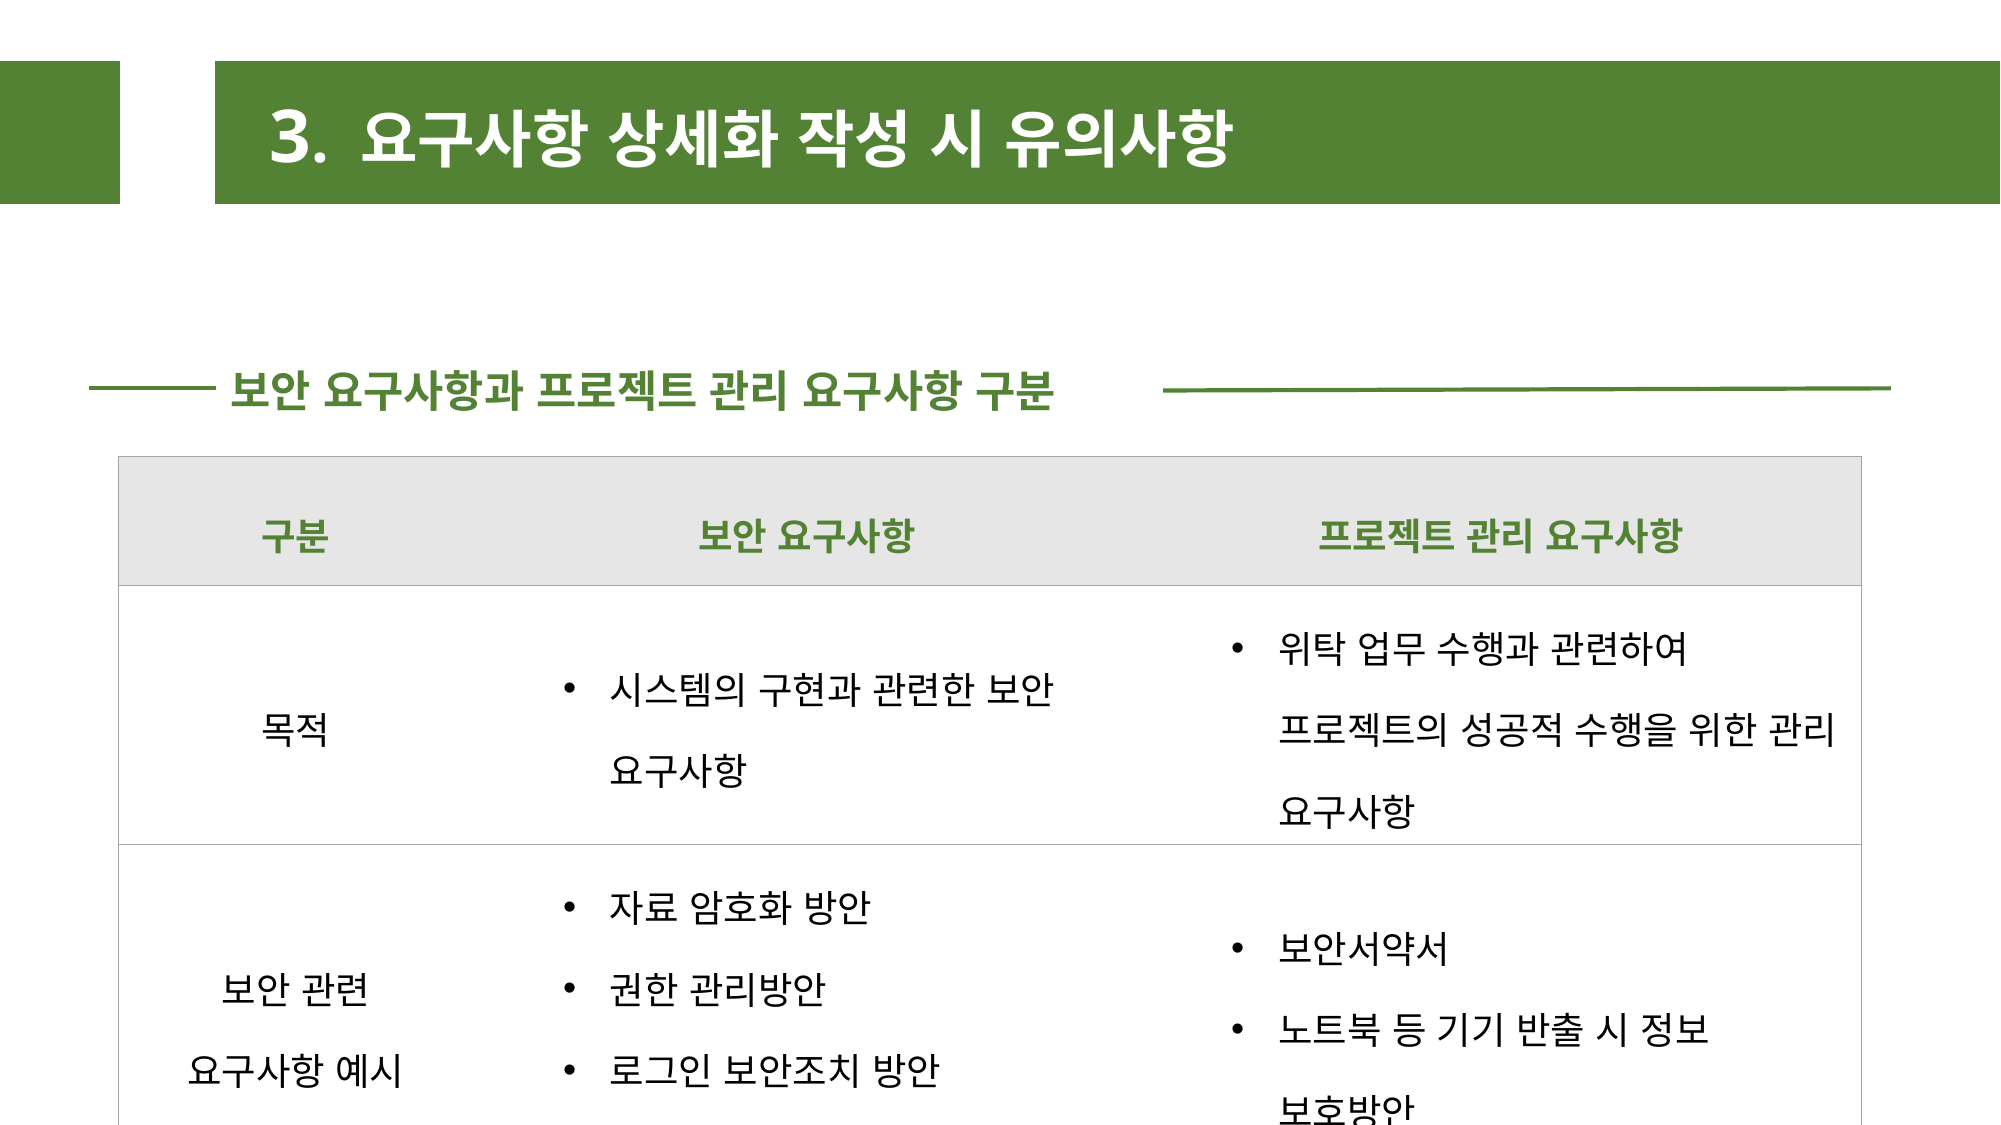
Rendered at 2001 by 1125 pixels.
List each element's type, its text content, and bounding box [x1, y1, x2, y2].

table_cell 보안 관련 요구사항 예시 [119, 845, 473, 1125]
table_header 구분 [119, 457, 473, 585]
table_cell 목적 [119, 586, 473, 844]
table_cell 위탁 업무 수행과 관련하여 프로젝트의 성공적 수행을 위한 관리 요구사항 [1141, 586, 1861, 844]
table_cell 자료 암호화 방안 권한 관리방안 로그인 보안조치 방안 네트워크 보호 방안 [473, 845, 1141, 1125]
table_header 보안 요구사항 [473, 457, 1141, 585]
text_box [0, 61, 120, 204]
text_box 3. 요구사항 상세화 작성 시 유의사항 [215, 61, 2000, 204]
table_cell 시스템의 구현과 관련한 보안 요구사항 [473, 586, 1141, 844]
table_cell 보안서약서 노트북 등 기기 반출 시 정보 보호방안 [1141, 845, 1861, 1125]
table_header 프로젝트 관리 요구사항 [1141, 457, 1861, 585]
text_box 보안 요구사항과 프로젝트 관리 요구사항 구분 [215, 356, 1191, 424]
